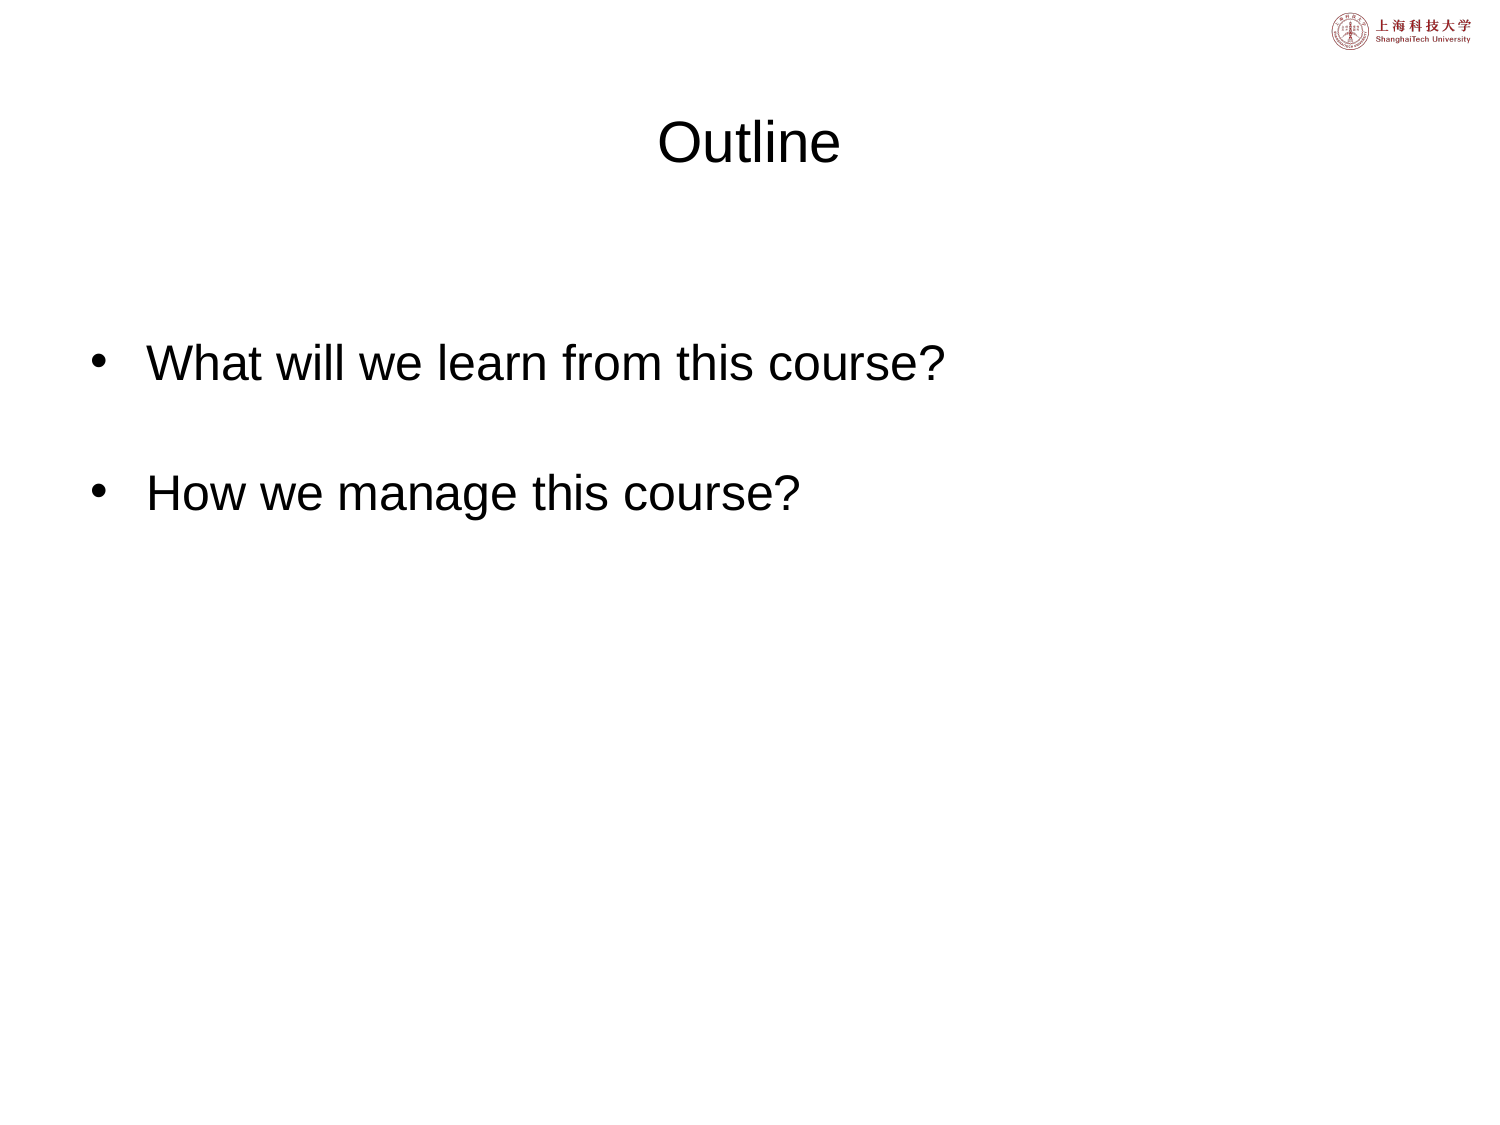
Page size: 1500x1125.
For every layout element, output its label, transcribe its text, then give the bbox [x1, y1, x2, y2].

list What will we learn from this course? How we manage this course? [74, 262, 1426, 1006]
picture [1327, 0, 1478, 109]
title Outline [74, 44, 1426, 233]
